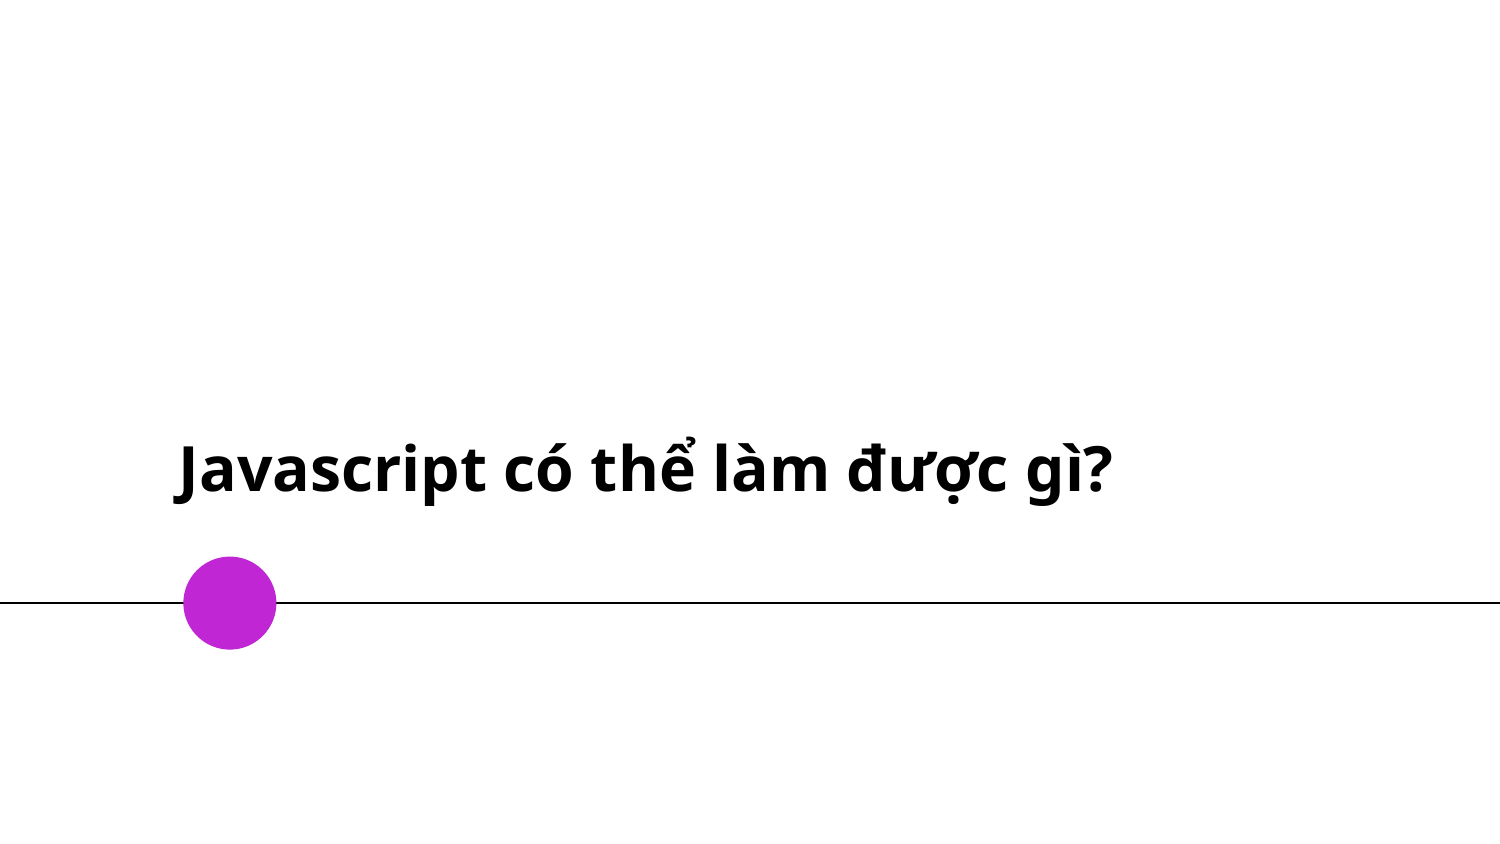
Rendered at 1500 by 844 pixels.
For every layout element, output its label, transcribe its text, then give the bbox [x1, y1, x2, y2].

title Javascript có thể làm được gì? [163, 328, 1329, 519]
